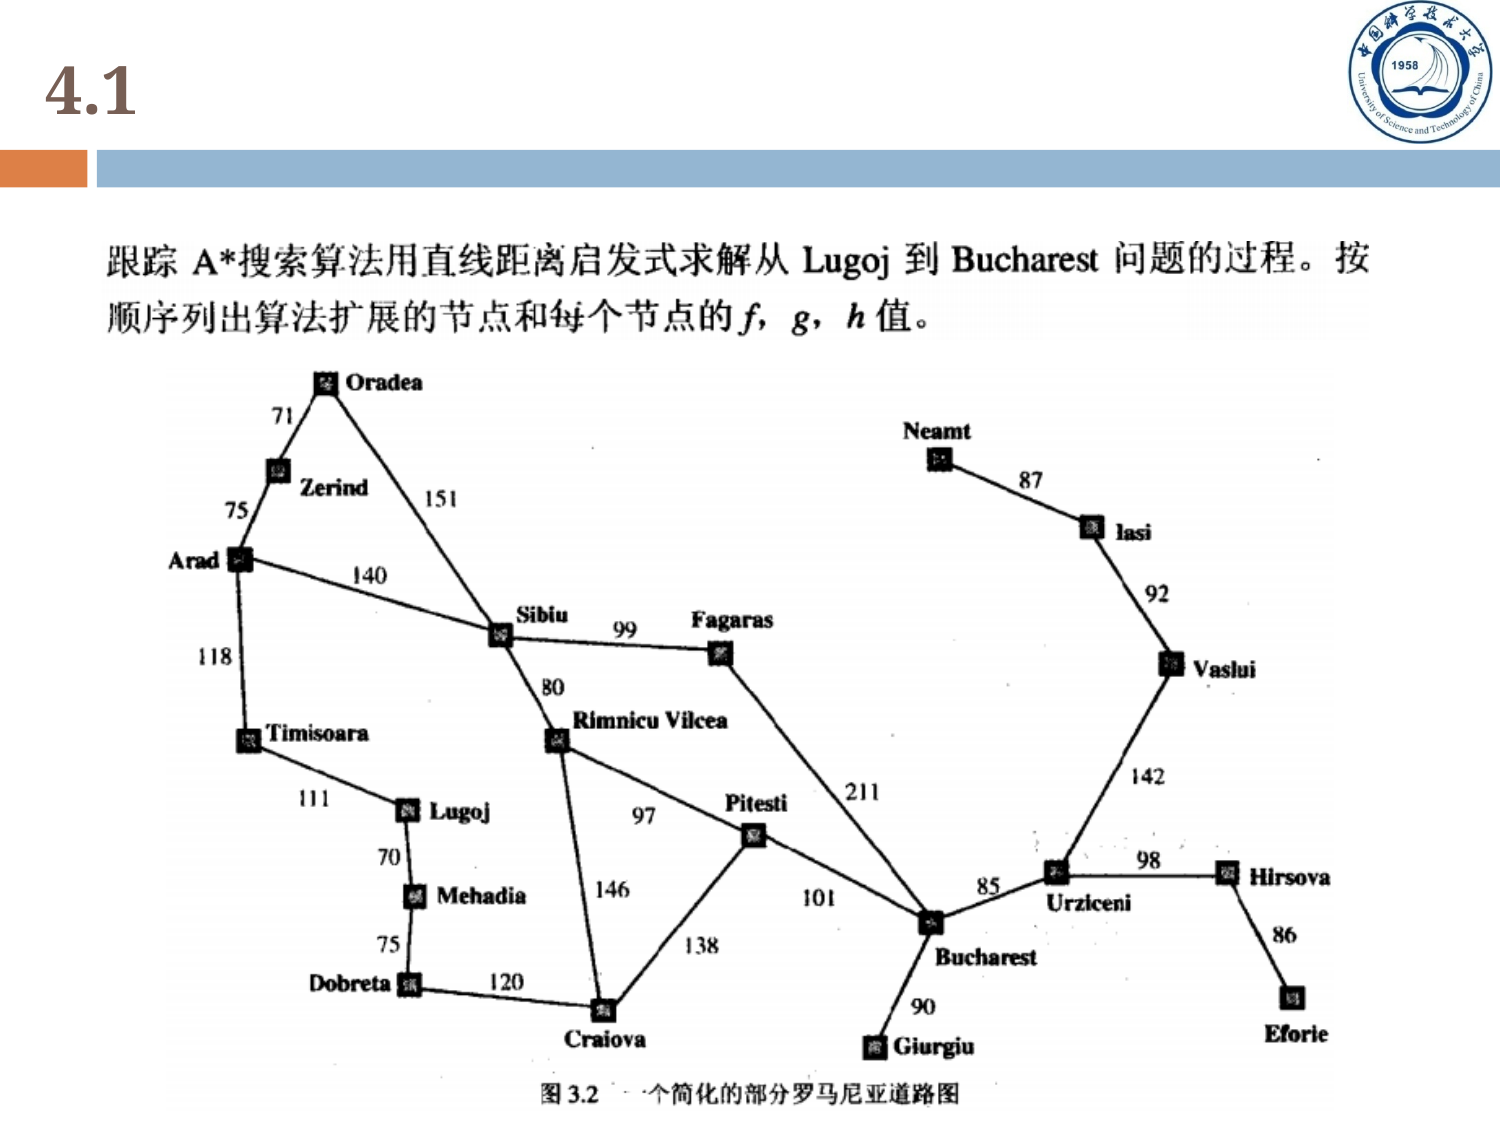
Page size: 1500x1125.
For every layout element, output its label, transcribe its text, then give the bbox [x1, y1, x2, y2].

title 4.1 [36, 36, 1076, 139]
picture [100, 241, 1369, 341]
picture [166, 368, 1334, 1112]
picture [1347, 0, 1493, 144]
